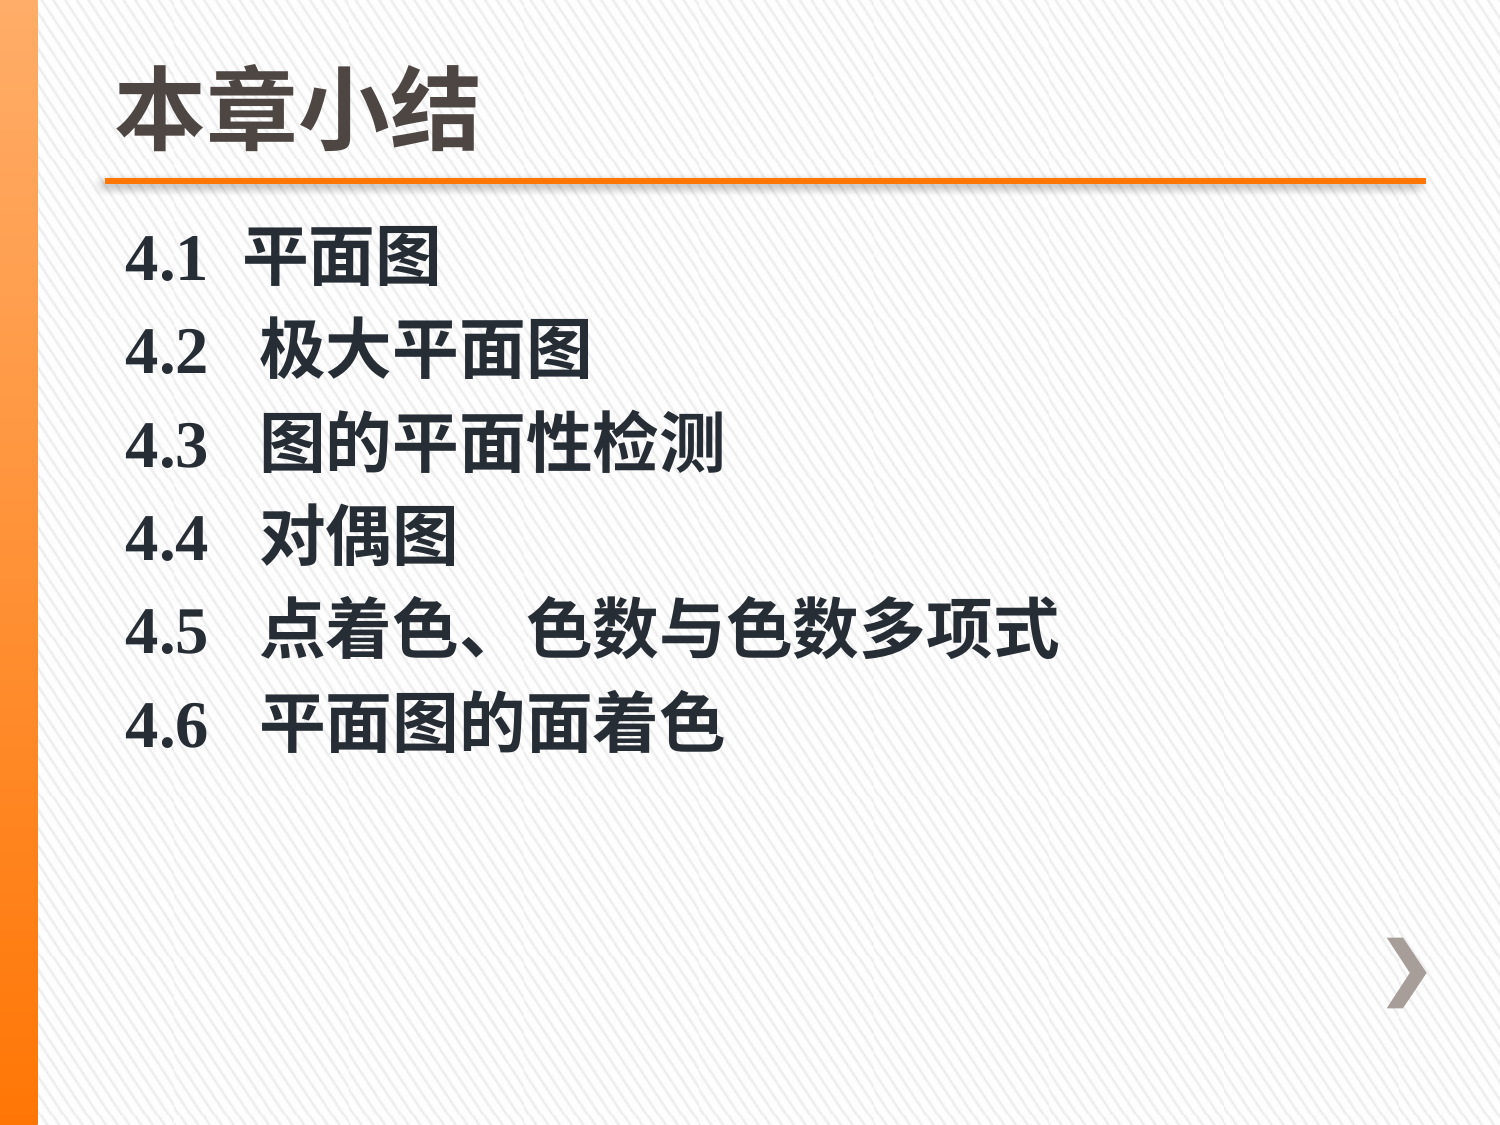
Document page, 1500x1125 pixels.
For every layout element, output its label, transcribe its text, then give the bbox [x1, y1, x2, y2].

text_box 4.1 平面图 4.2 极大平面图 4.3 图的平面性检测 4.4 对偶图 4.5 点着色、色数与色数多项式 4.6 平面图的面着色 [111, 206, 1364, 957]
text_box [0, 281, 37, 285]
title 本章小结 [99, 0, 1422, 170]
